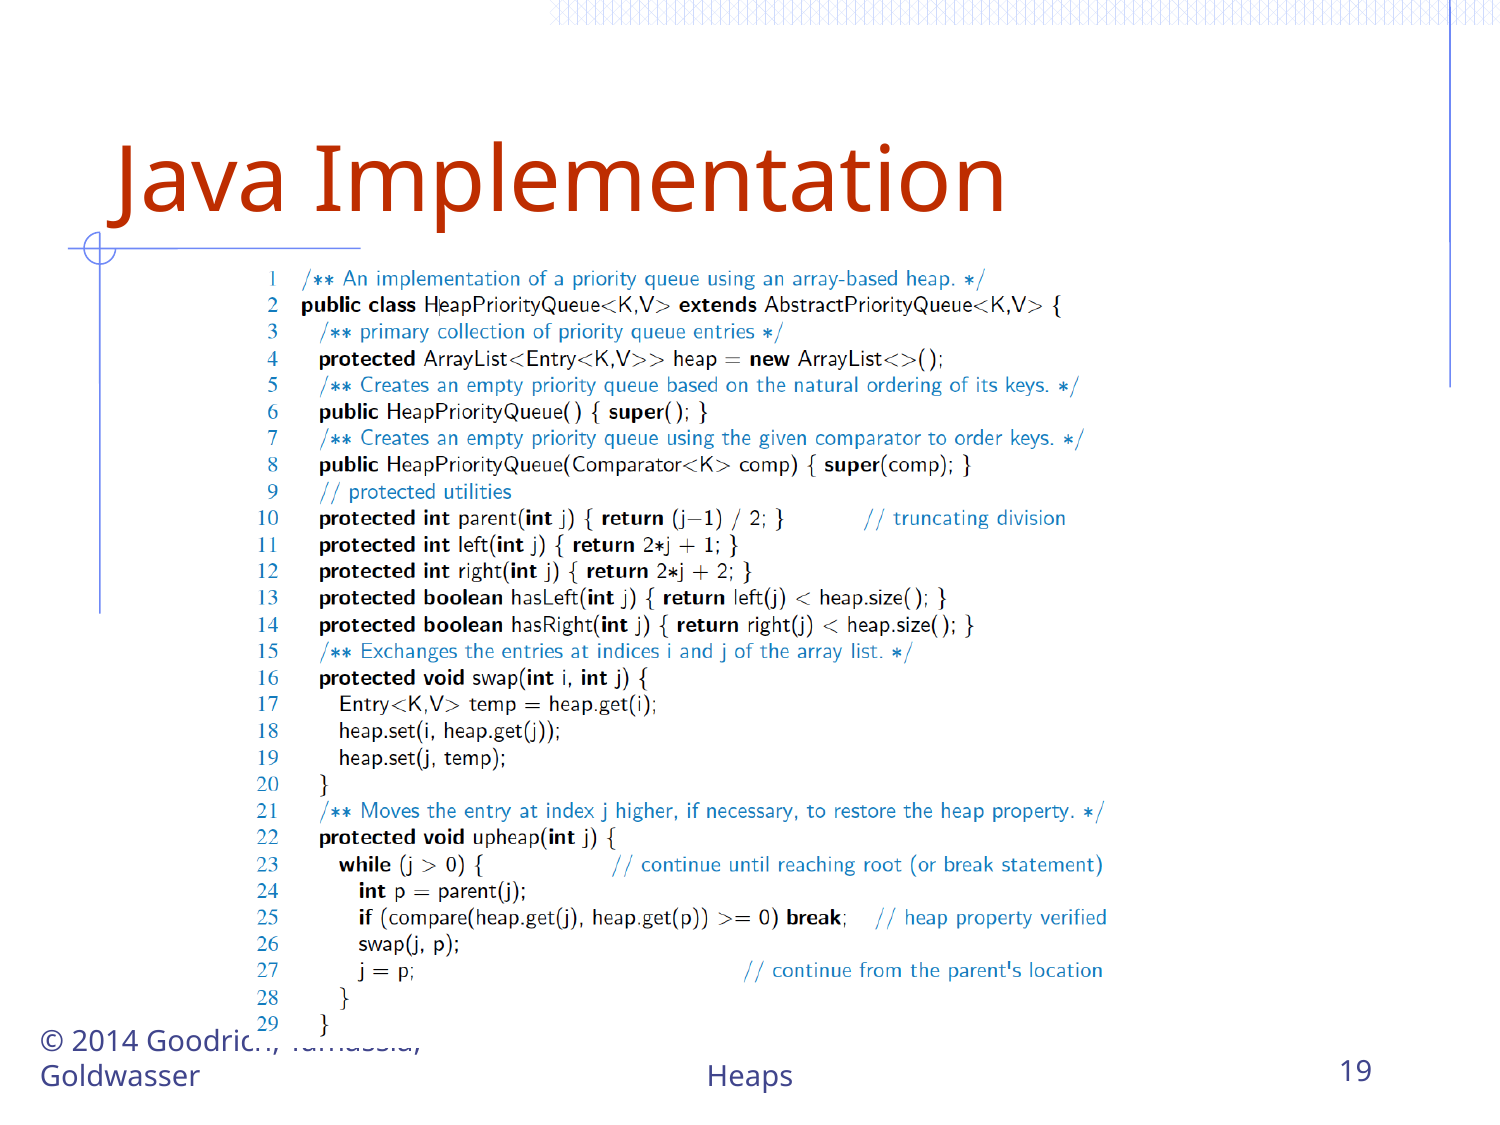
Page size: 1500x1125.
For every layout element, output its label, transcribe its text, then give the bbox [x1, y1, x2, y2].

footer Heaps [512, 1056, 988, 1101]
slide_number 19 [1074, 1024, 1388, 1101]
title Java Implementation [99, 50, 1413, 238]
picture [249, 262, 1127, 1048]
slide_number © 2014 Goodrich, Tamassia, Goldwasser [24, 1024, 512, 1101]
